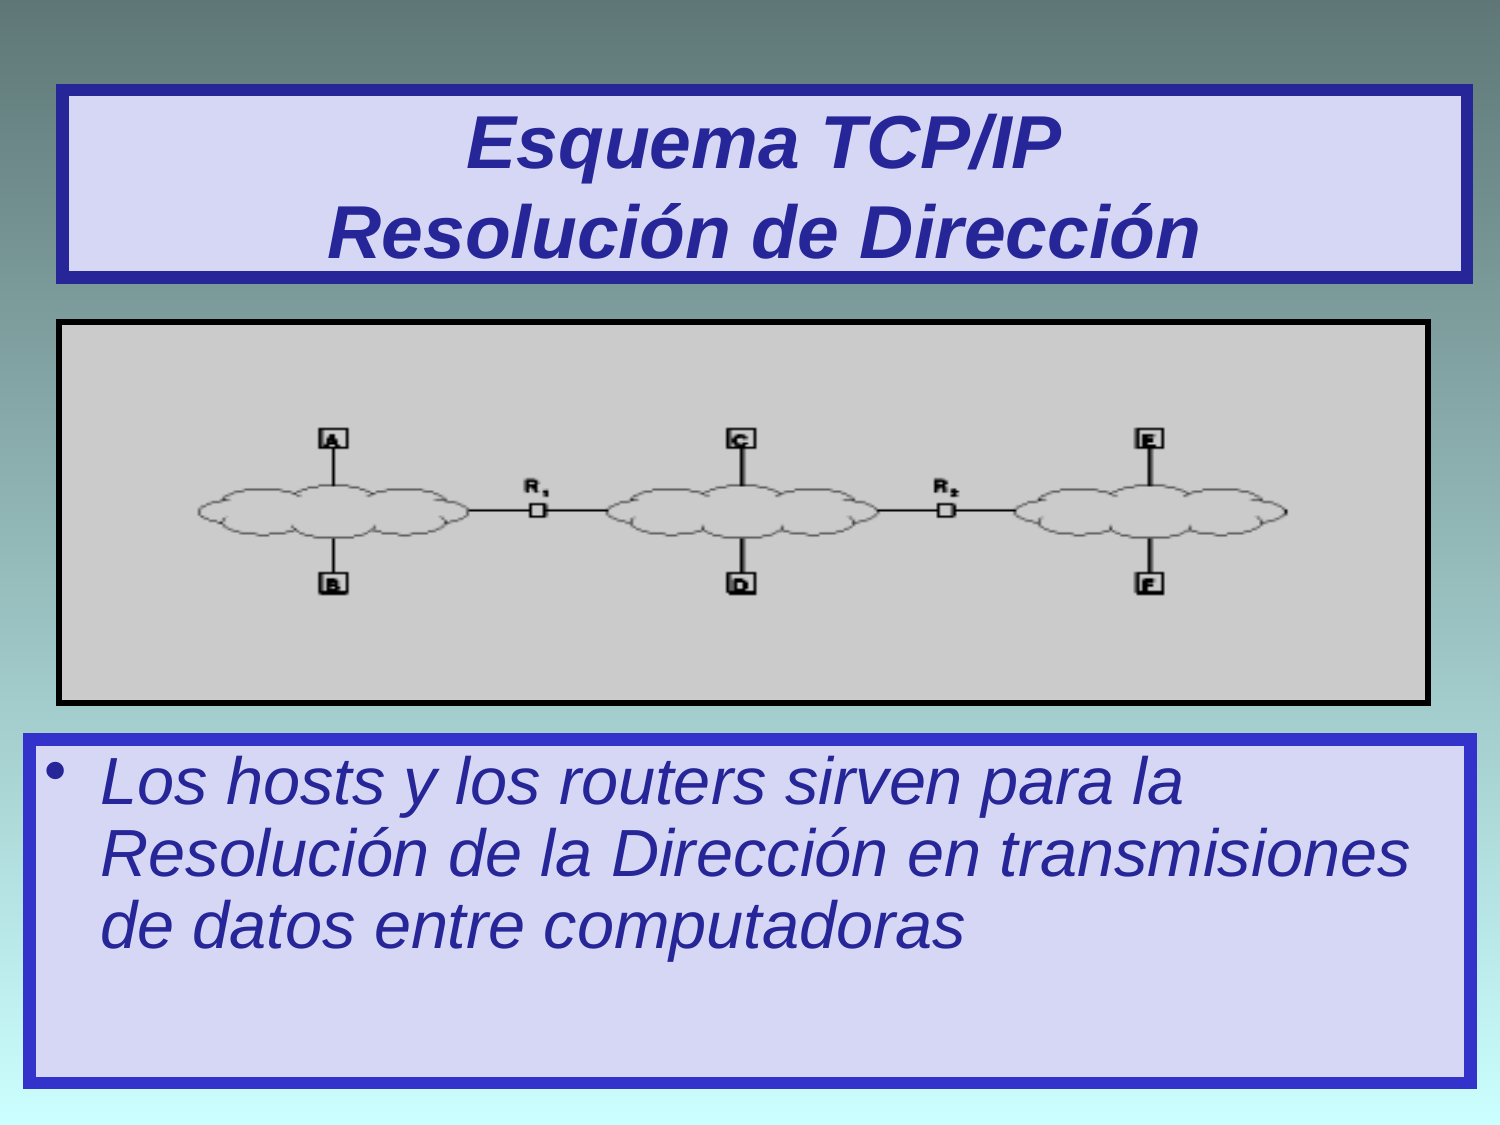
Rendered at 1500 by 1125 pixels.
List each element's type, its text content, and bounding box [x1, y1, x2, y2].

text_box Los hosts y los routers sirven para la Resolución de la Dirección en transmisiones de datos entre computadoras [29, 739, 1471, 1083]
picture [62, 324, 1426, 701]
title Esquema TCP/IP Resolución de Dirección [62, 89, 1468, 278]
